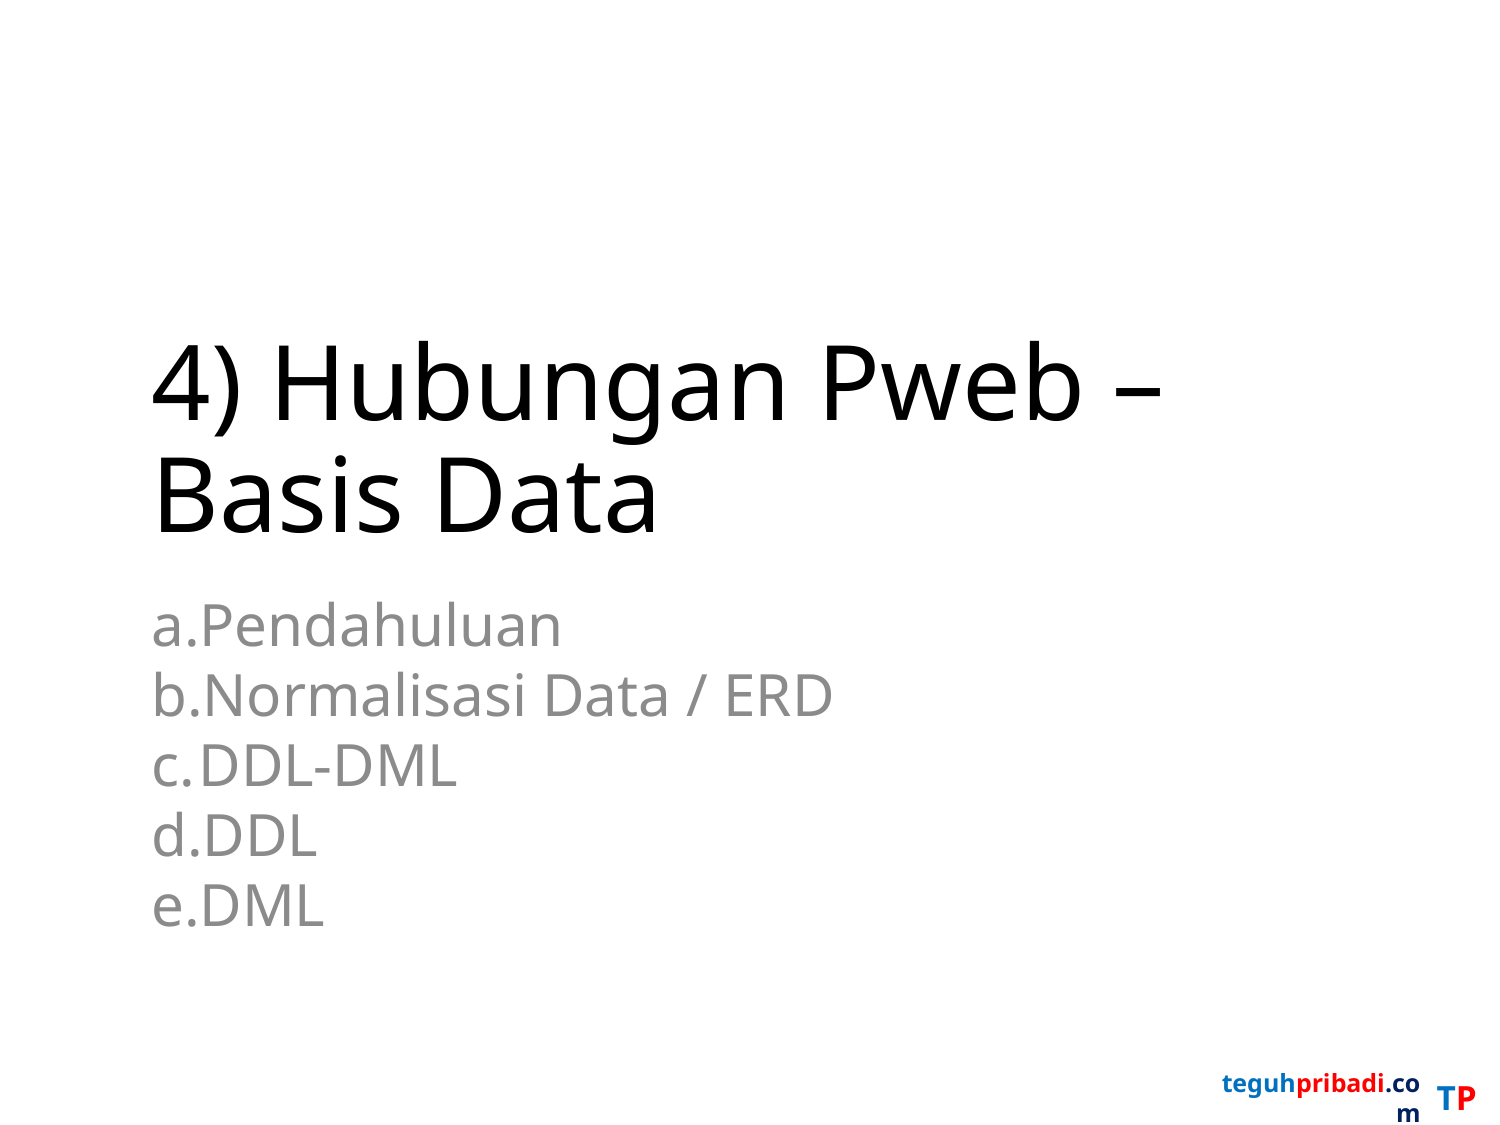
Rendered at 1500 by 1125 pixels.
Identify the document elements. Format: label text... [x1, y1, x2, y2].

title 4) Hubungan Pweb – Basis Data [136, 183, 1353, 563]
list Pendahuluan Normalisasi Data / ERD DDL-DML DDL DML [136, 580, 1353, 999]
